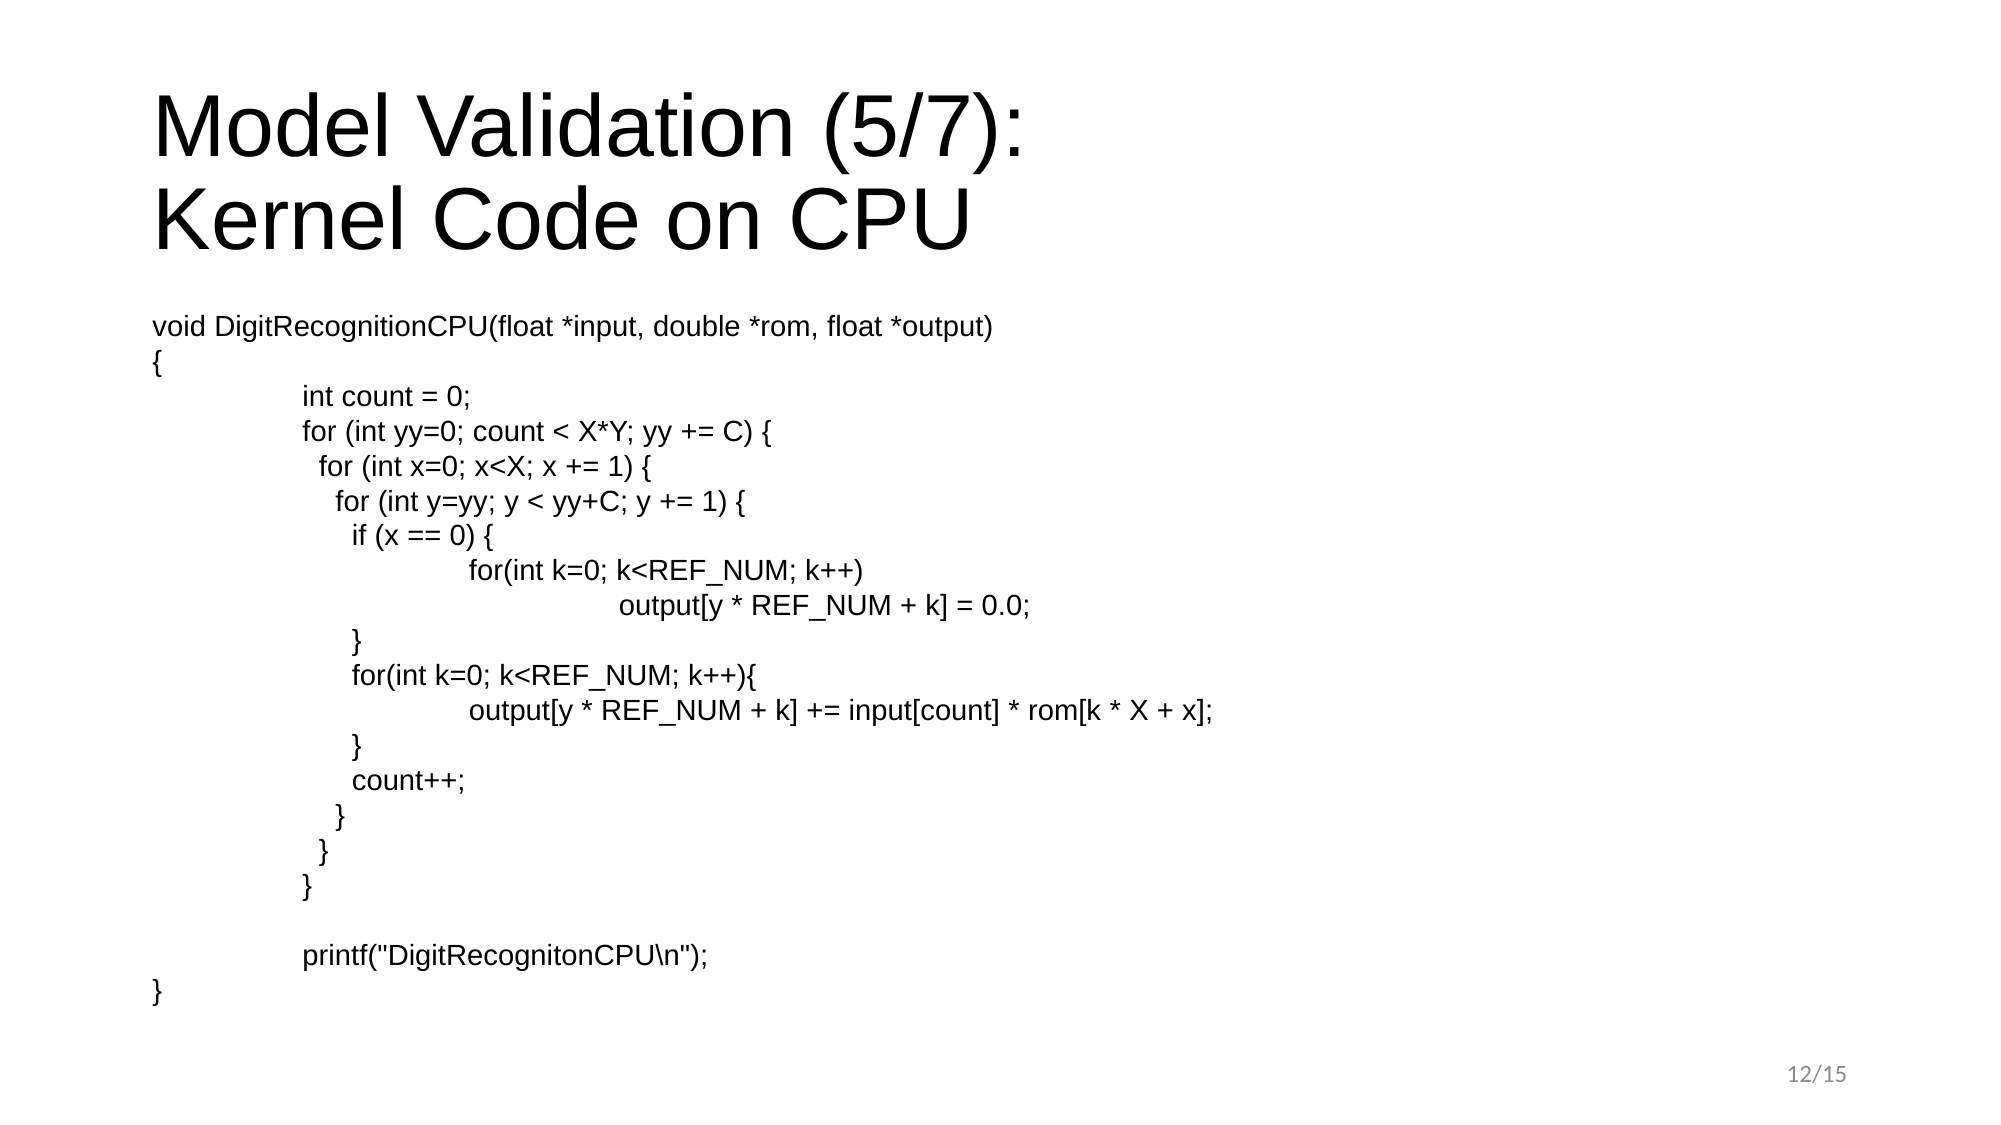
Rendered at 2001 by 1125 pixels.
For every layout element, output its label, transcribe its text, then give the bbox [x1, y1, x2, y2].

slide_number 12/15 [1412, 1042, 1863, 1103]
list void DigitRecognitionCPU(float *input, double *rom, float *output) { int count = 0; for (int yy=0; count < X*Y; yy += C) { for (int x=0; x<X; x += 1) { for (int y=yy; y < yy+C; y += 1) { if (x == 0) { for(int k=0; k<REF_NUM; k++) output[y * REF_NUM + k] = 0.0; } for(int k=0; k<REF_NUM; k++){ output[y * REF_NUM + k] += input[count] * rom[k * X + x]; } count++; } } } printf("DigitRecognitonCPU\n"); } [137, 299, 1863, 1014]
title Model Validation (5/7): Kernel Code on CPU [137, 59, 1863, 278]
